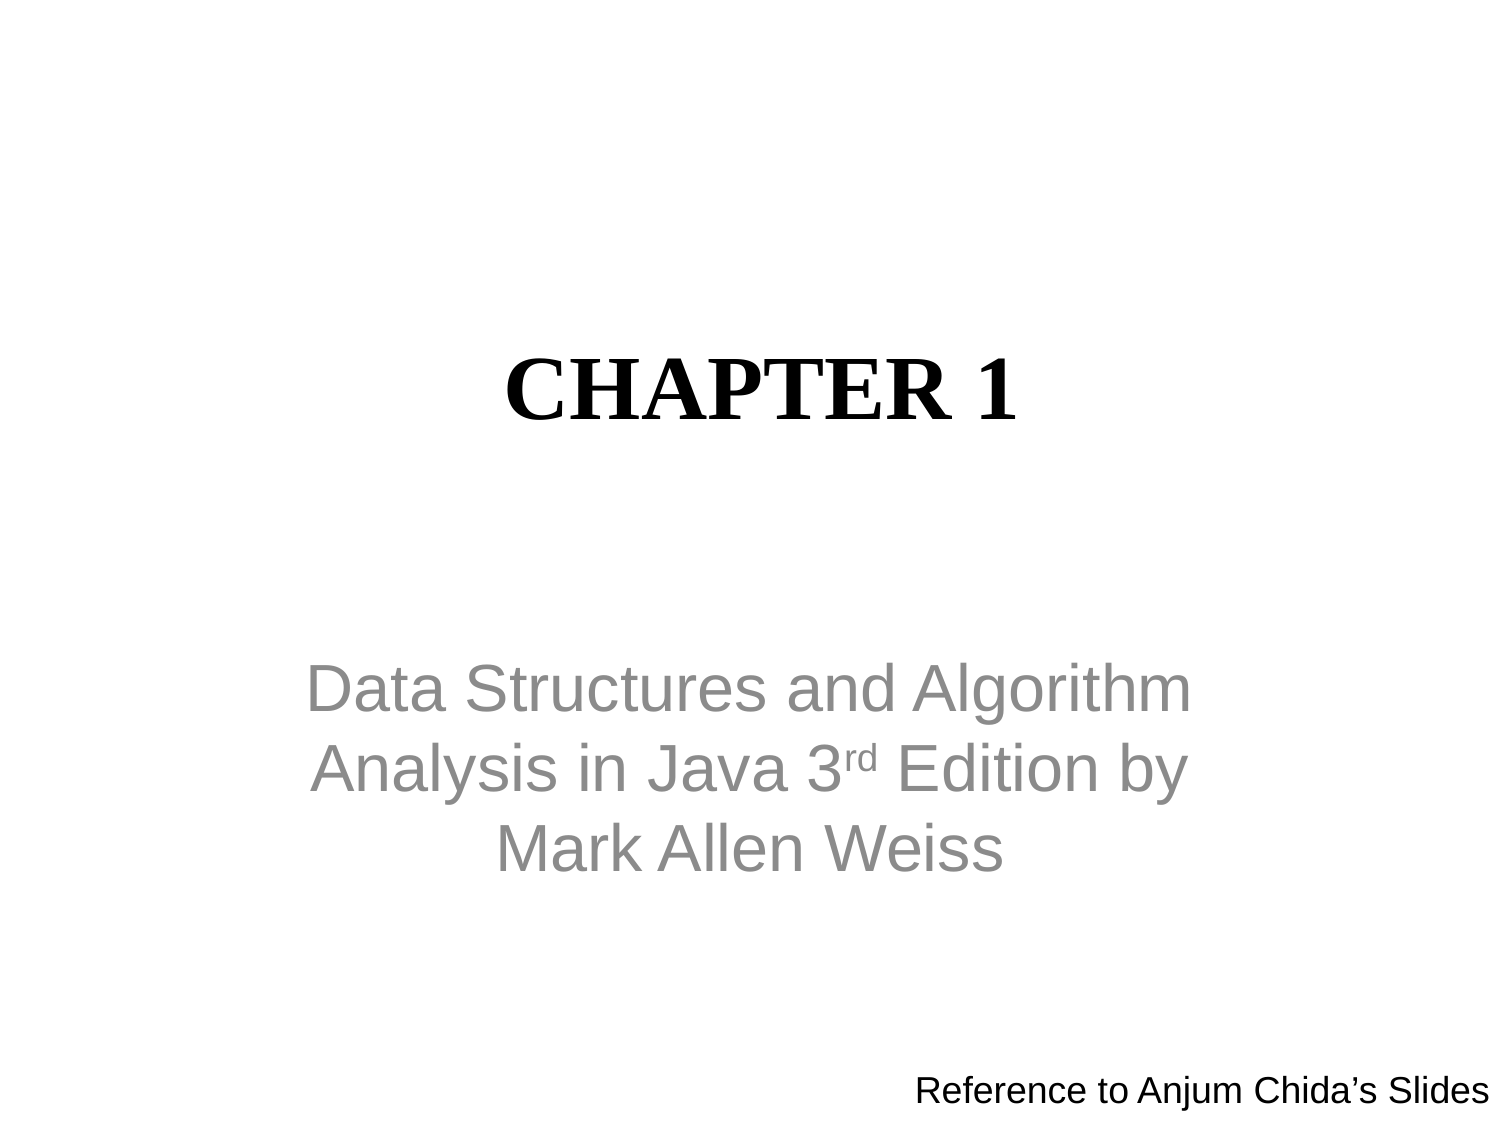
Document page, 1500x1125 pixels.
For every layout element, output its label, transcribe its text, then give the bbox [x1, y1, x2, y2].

title CHAPTER 1 [125, 262, 1400, 504]
text_box Reference to Anjum Chida’s Slides [900, 1058, 1500, 1119]
subtitle Data Structures and Algorithm Analysis in Java 3rd Edition by Mark Allen Weiss [225, 637, 1275, 925]
